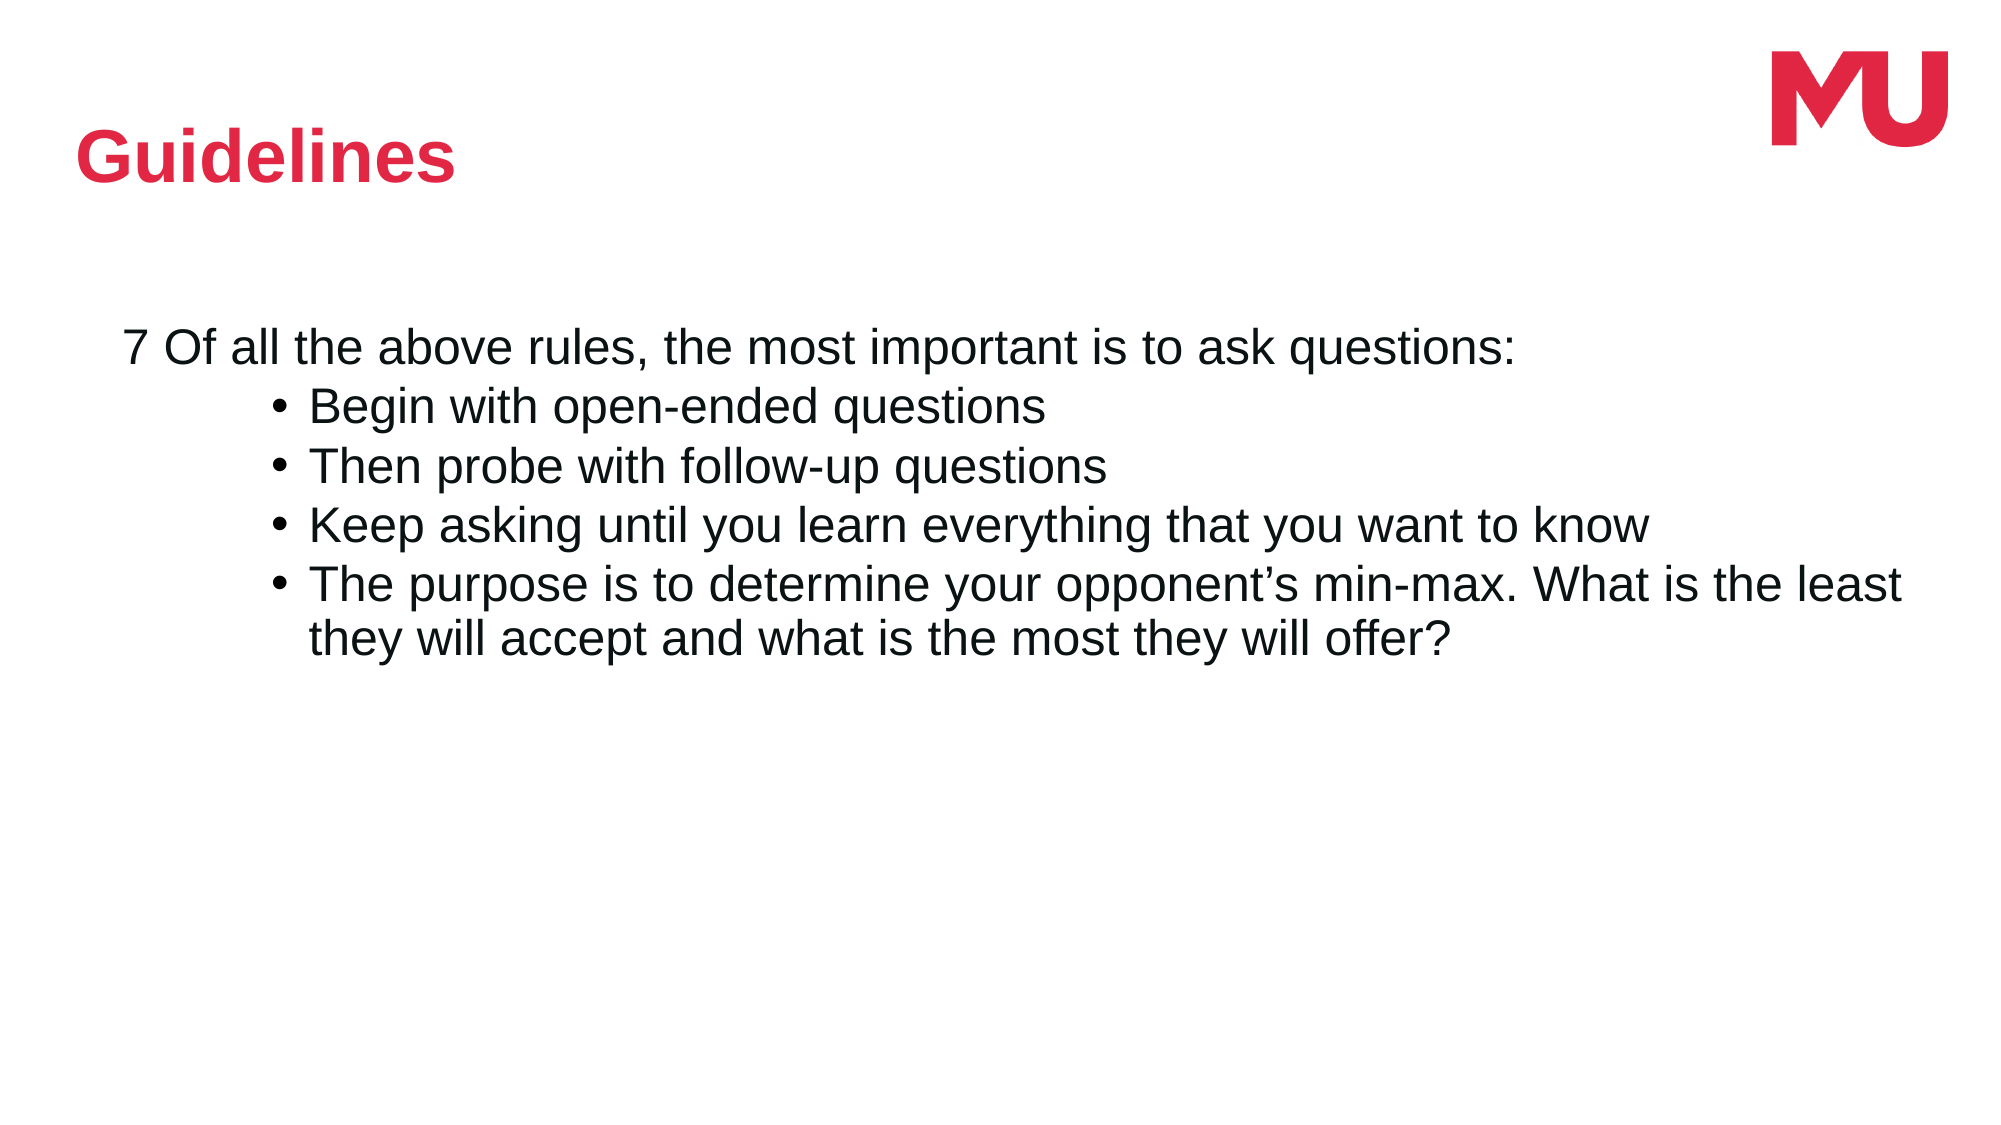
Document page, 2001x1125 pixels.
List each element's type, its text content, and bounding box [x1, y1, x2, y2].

text_box Guidelines [50, 49, 1711, 268]
text_box 7 Of all the above rules, the most important is to ask questions: Begin with open-ended questions Then probe with follow-up questions Keep asking until you learn everything that you want to know The purpose is to determine your opponent’s min-max. What is the least they will accept and what is the most they will offer? [50, 296, 1950, 1012]
picture [1770, 49, 1950, 148]
